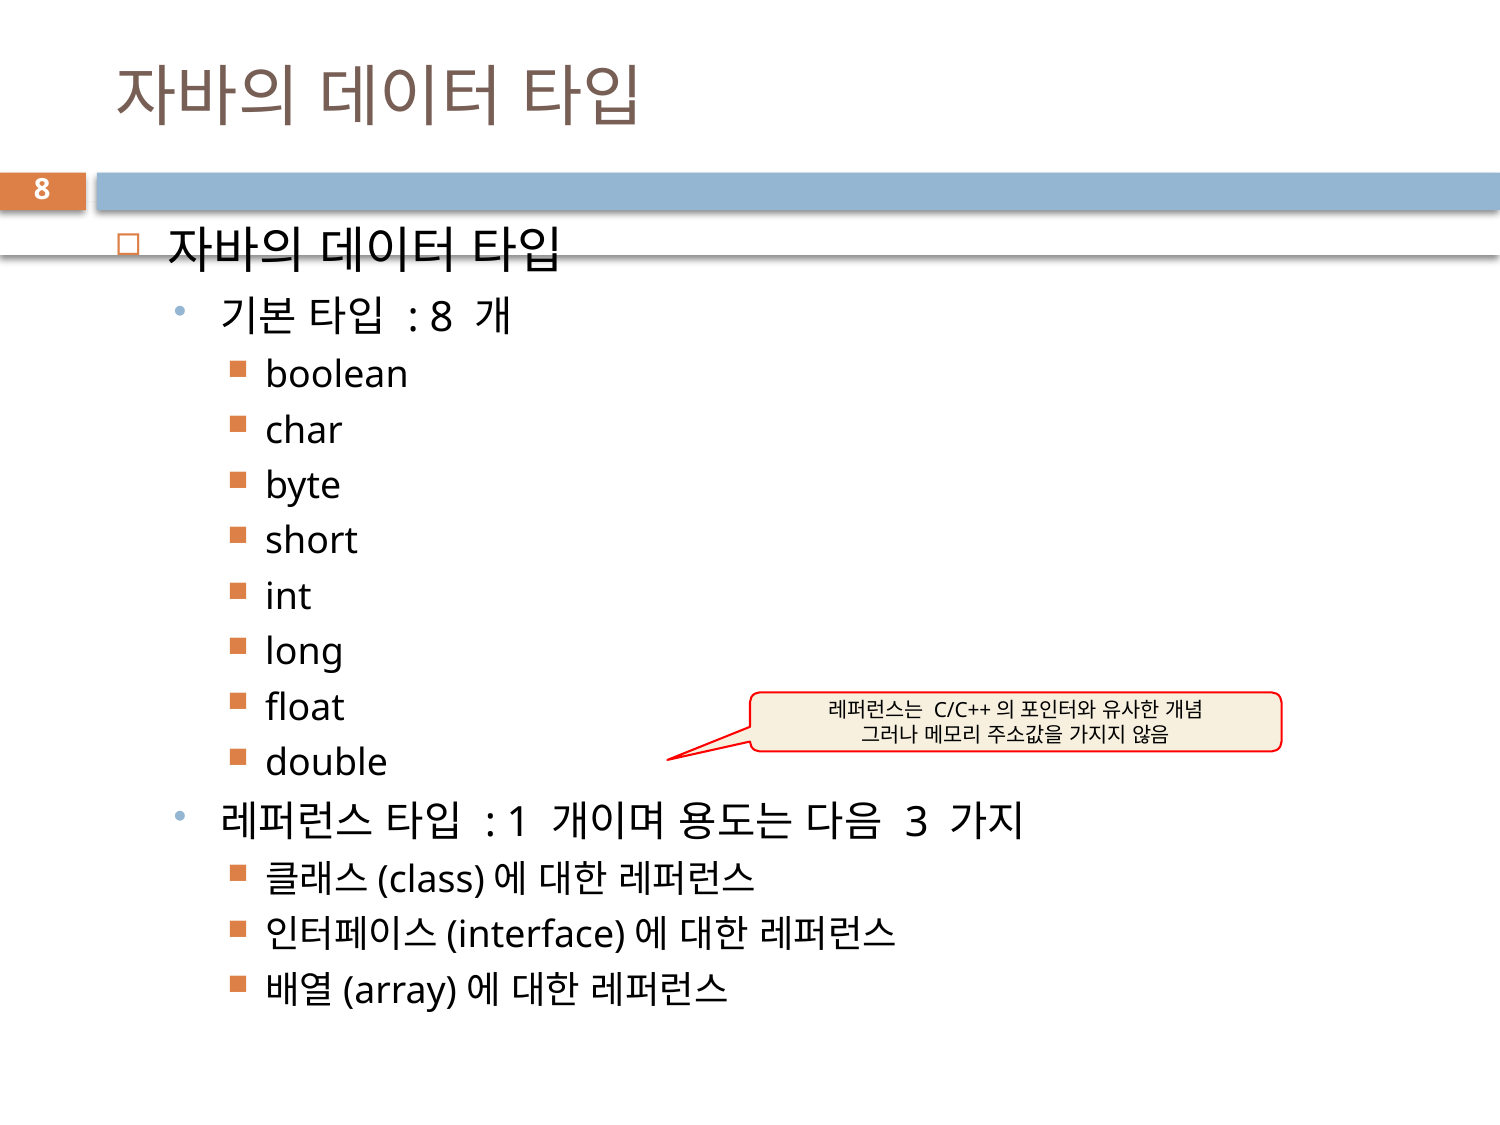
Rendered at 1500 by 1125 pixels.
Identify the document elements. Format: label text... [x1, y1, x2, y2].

slide_number 8 [0, 170, 87, 211]
list 자바의 데이터 타입 기본 타입 : 8 개 boolean char byte short int long float double 레퍼런스 타입 : 1 개이며 용도는 다음 3 가지 클래스(class)에 대한 레퍼런스 인터페이스(interface)에 대한 레퍼런스 배열(array)에 대한 레퍼런스 [100, 210, 1438, 1043]
text_box 레퍼런스는 C/C++의 포인터와 유사한 개념 그러나 메모리 주소값을 가지지 않음 [665, 690, 1284, 762]
title 자바의 데이터 타입 [100, 37, 1438, 149]
